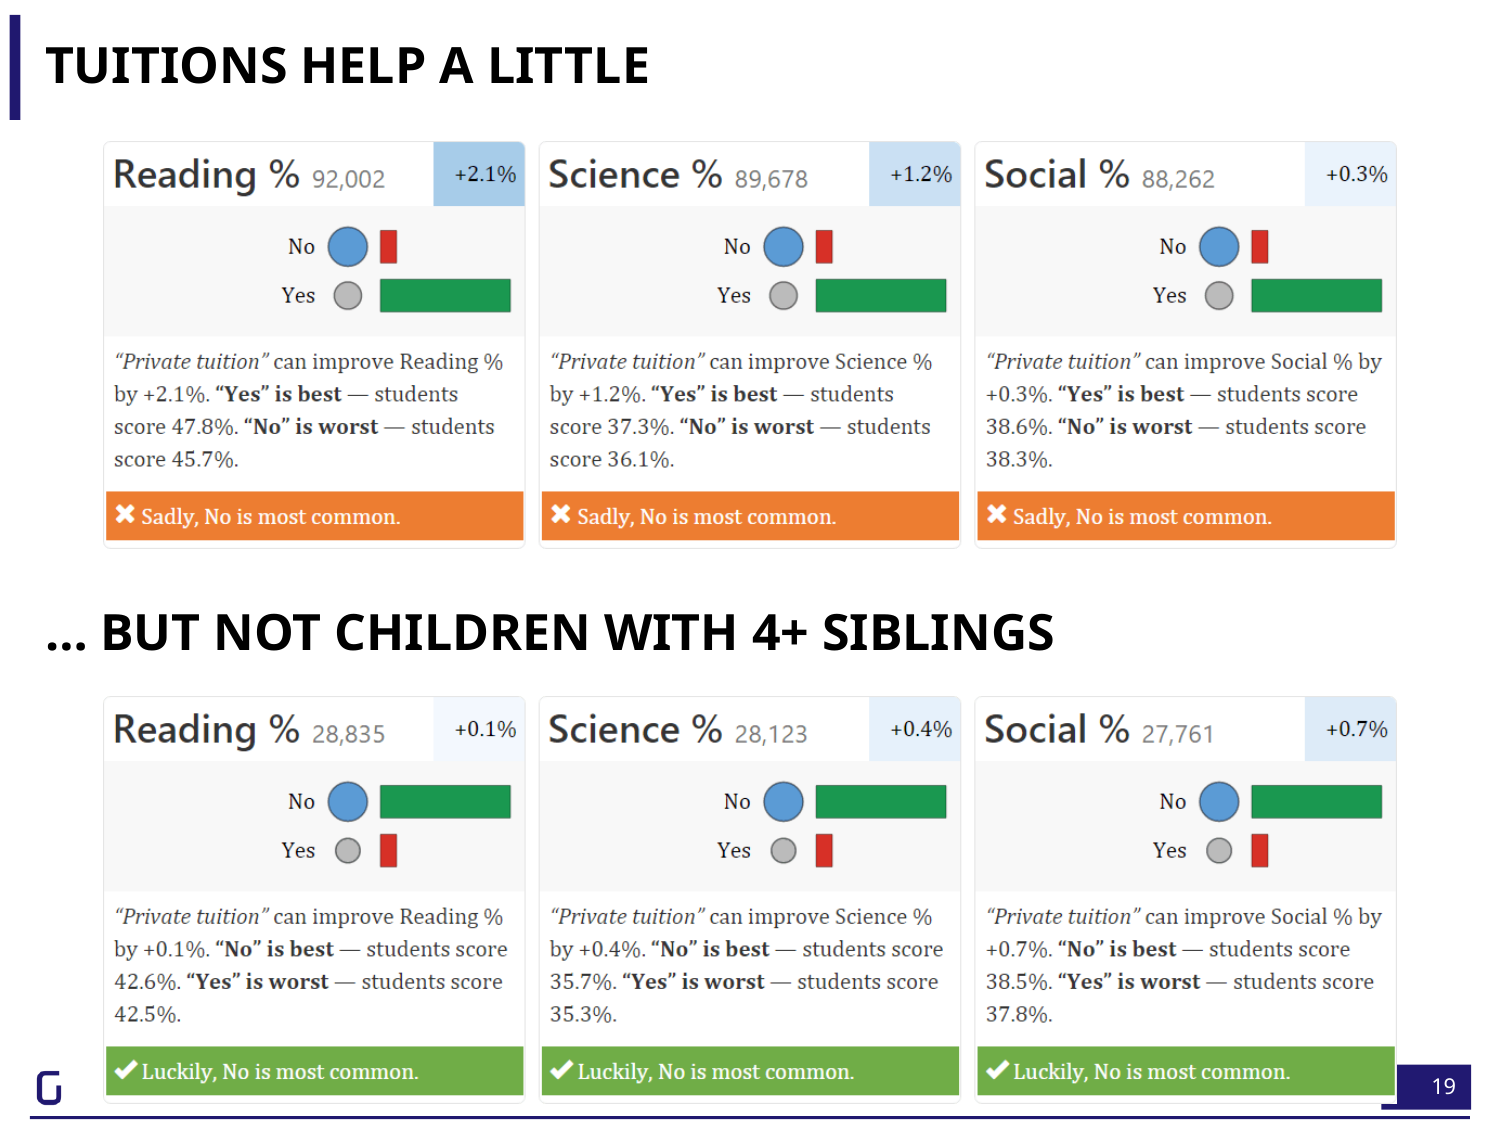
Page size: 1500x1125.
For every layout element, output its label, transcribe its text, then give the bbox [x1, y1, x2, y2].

picture [103, 696, 1397, 1104]
picture [103, 141, 1397, 549]
title Tuitions help a little [30, 15, 1470, 120]
picture [30, 1064, 67, 1110]
text_box … but not children with 4+ siblings [29, 576, 1470, 669]
